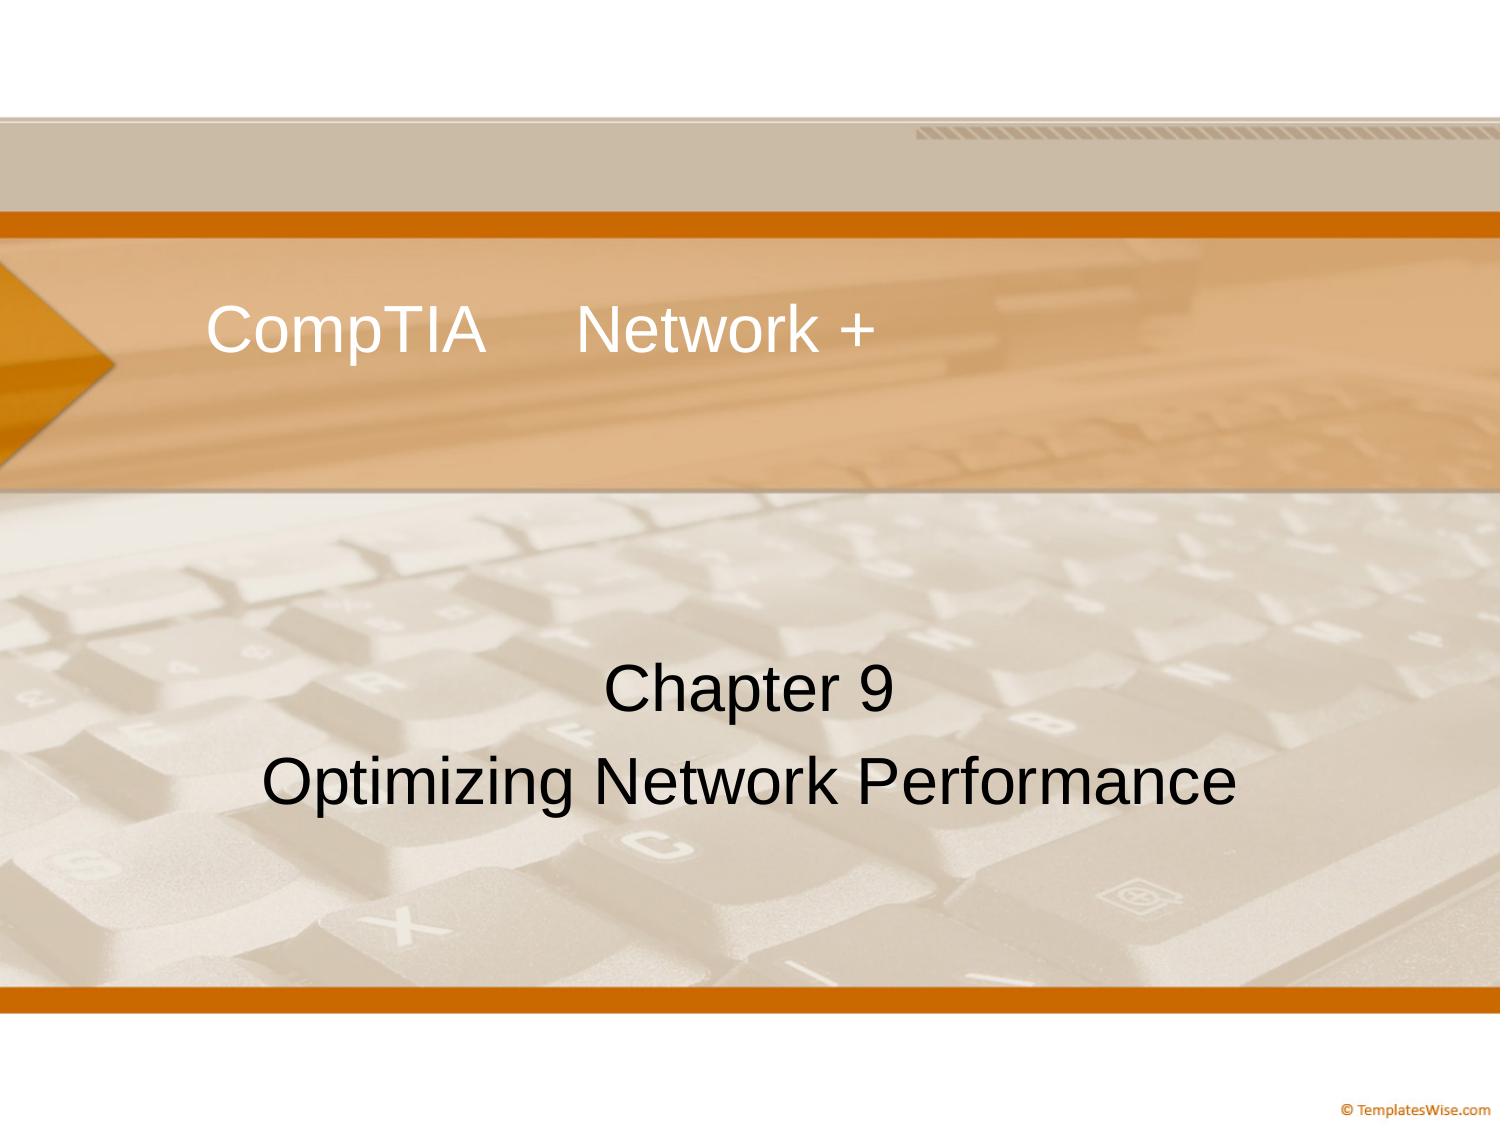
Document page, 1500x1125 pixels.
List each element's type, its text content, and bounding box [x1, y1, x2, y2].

subtitle Chapter 9 Optimizing Network Performance [225, 637, 1275, 925]
title CompTIA Network + [190, 248, 1278, 403]
picture [0, 0, 1500, 1125]
